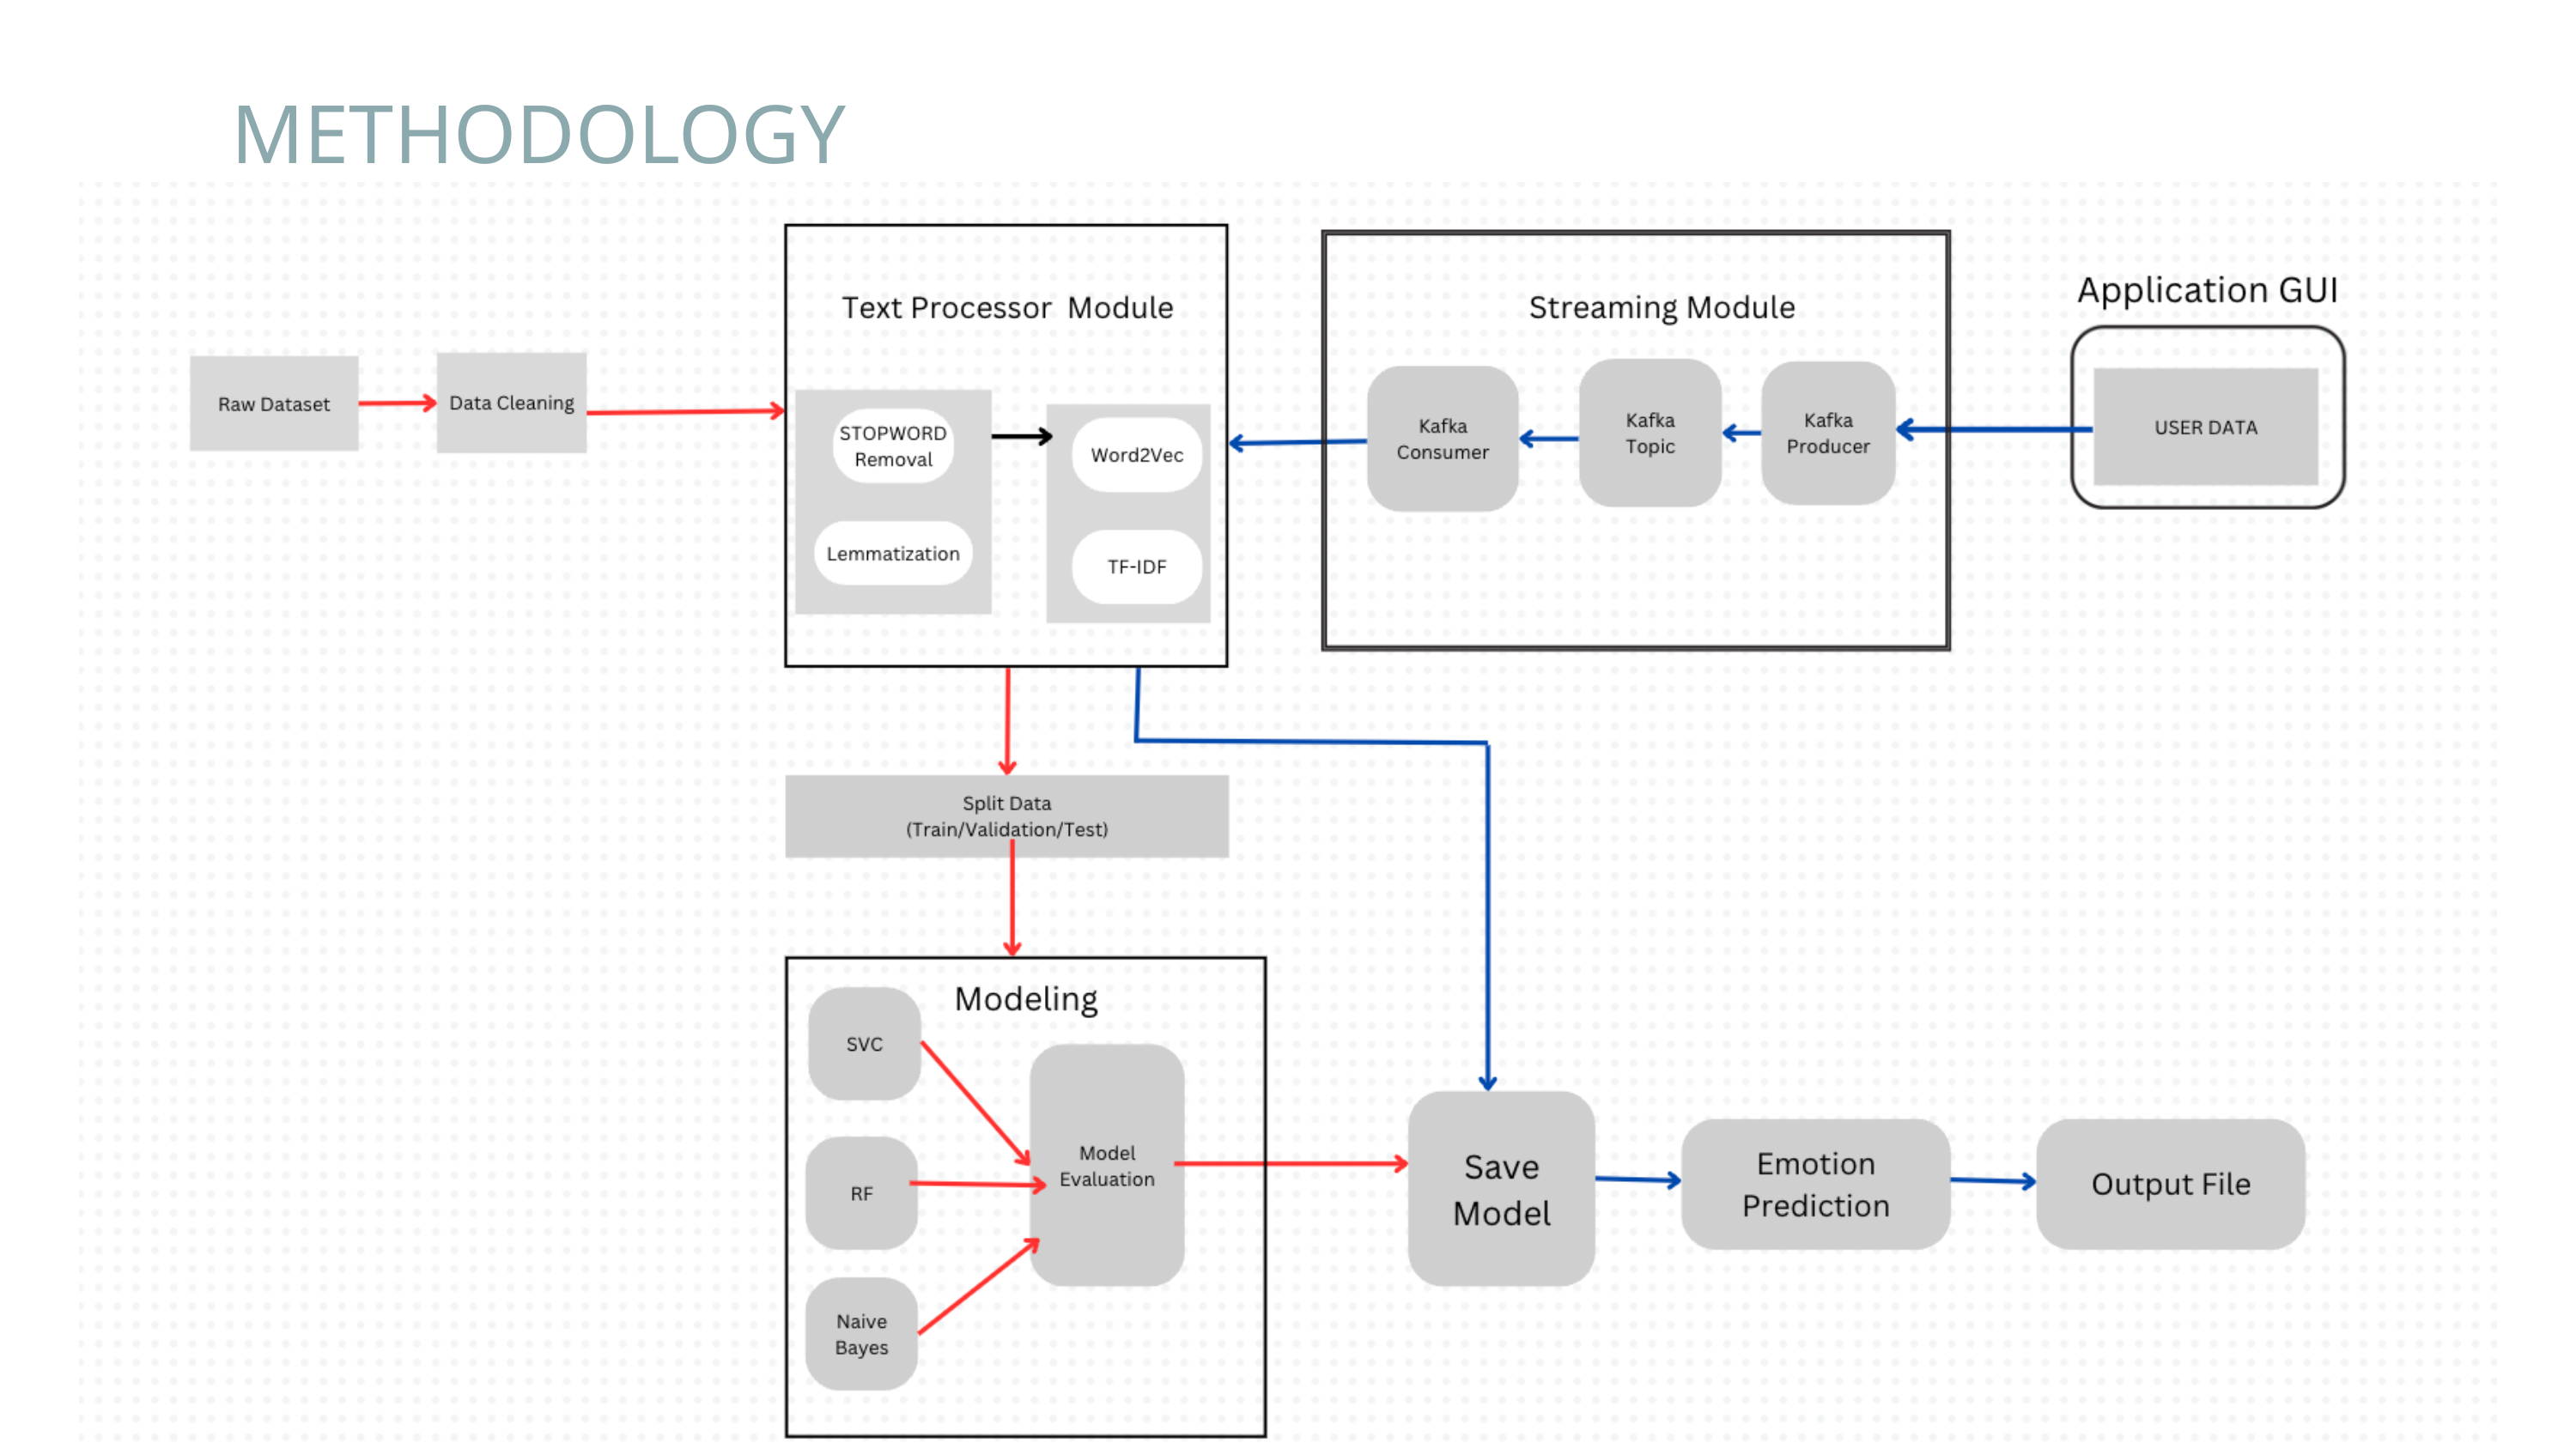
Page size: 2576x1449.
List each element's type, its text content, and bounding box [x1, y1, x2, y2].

text_box [340, 374, 1180, 446]
text_box [340, 446, 1180, 452]
text_box [78, 182, 2497, 1449]
text_box METHODOLOGY [231, 91, 1180, 180]
